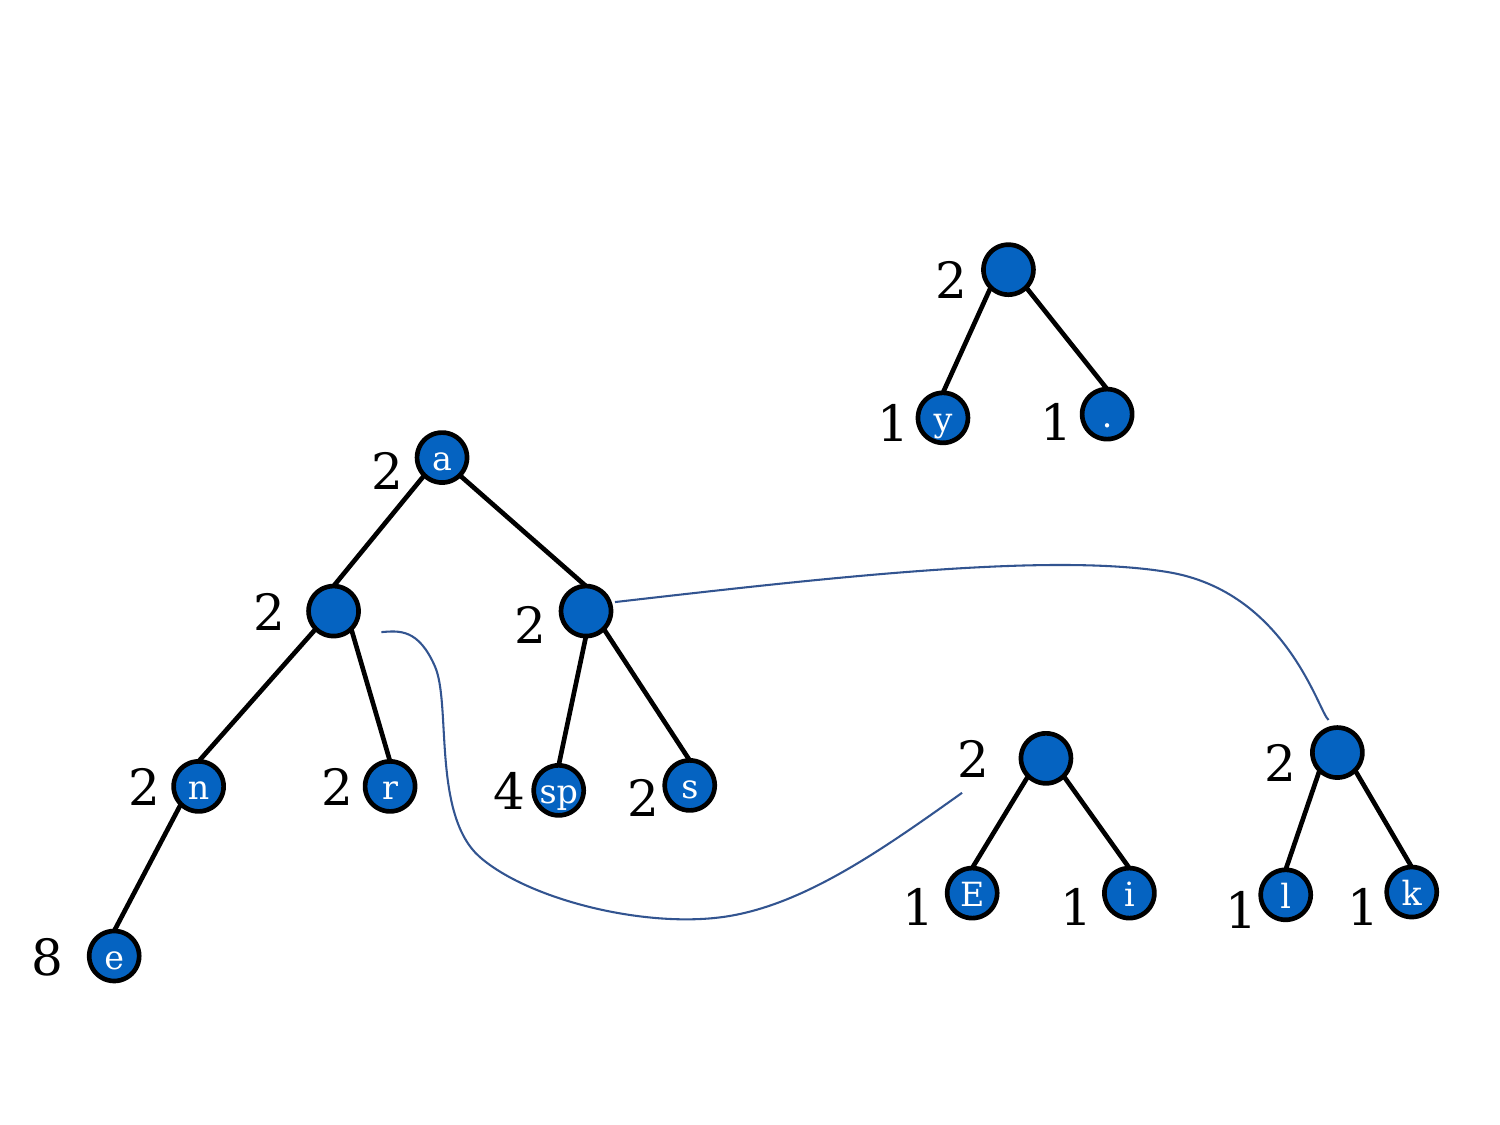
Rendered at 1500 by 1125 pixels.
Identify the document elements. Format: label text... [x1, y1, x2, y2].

text_box [562, 586, 612, 636]
text_box e [89, 931, 140, 982]
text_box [333, 475, 425, 587]
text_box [351, 628, 391, 762]
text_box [459, 475, 586, 587]
text_box n [176, 761, 224, 812]
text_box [114, 803, 181, 931]
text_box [558, 636, 586, 766]
text_box 2 [306, 748, 369, 824]
text_box 2 [499, 587, 562, 661]
text_box 2 [239, 573, 301, 628]
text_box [198, 628, 316, 762]
text_box 8 [16, 918, 79, 993]
text_box r [369, 761, 416, 812]
text_box [308, 586, 359, 637]
text_box a [419, 432, 468, 483]
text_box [862, 241, 1437, 947]
text_box [614, 574, 862, 643]
text_box 2 [357, 432, 419, 475]
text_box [603, 628, 690, 761]
text_box [391, 630, 862, 921]
text_box 2 [113, 748, 176, 824]
